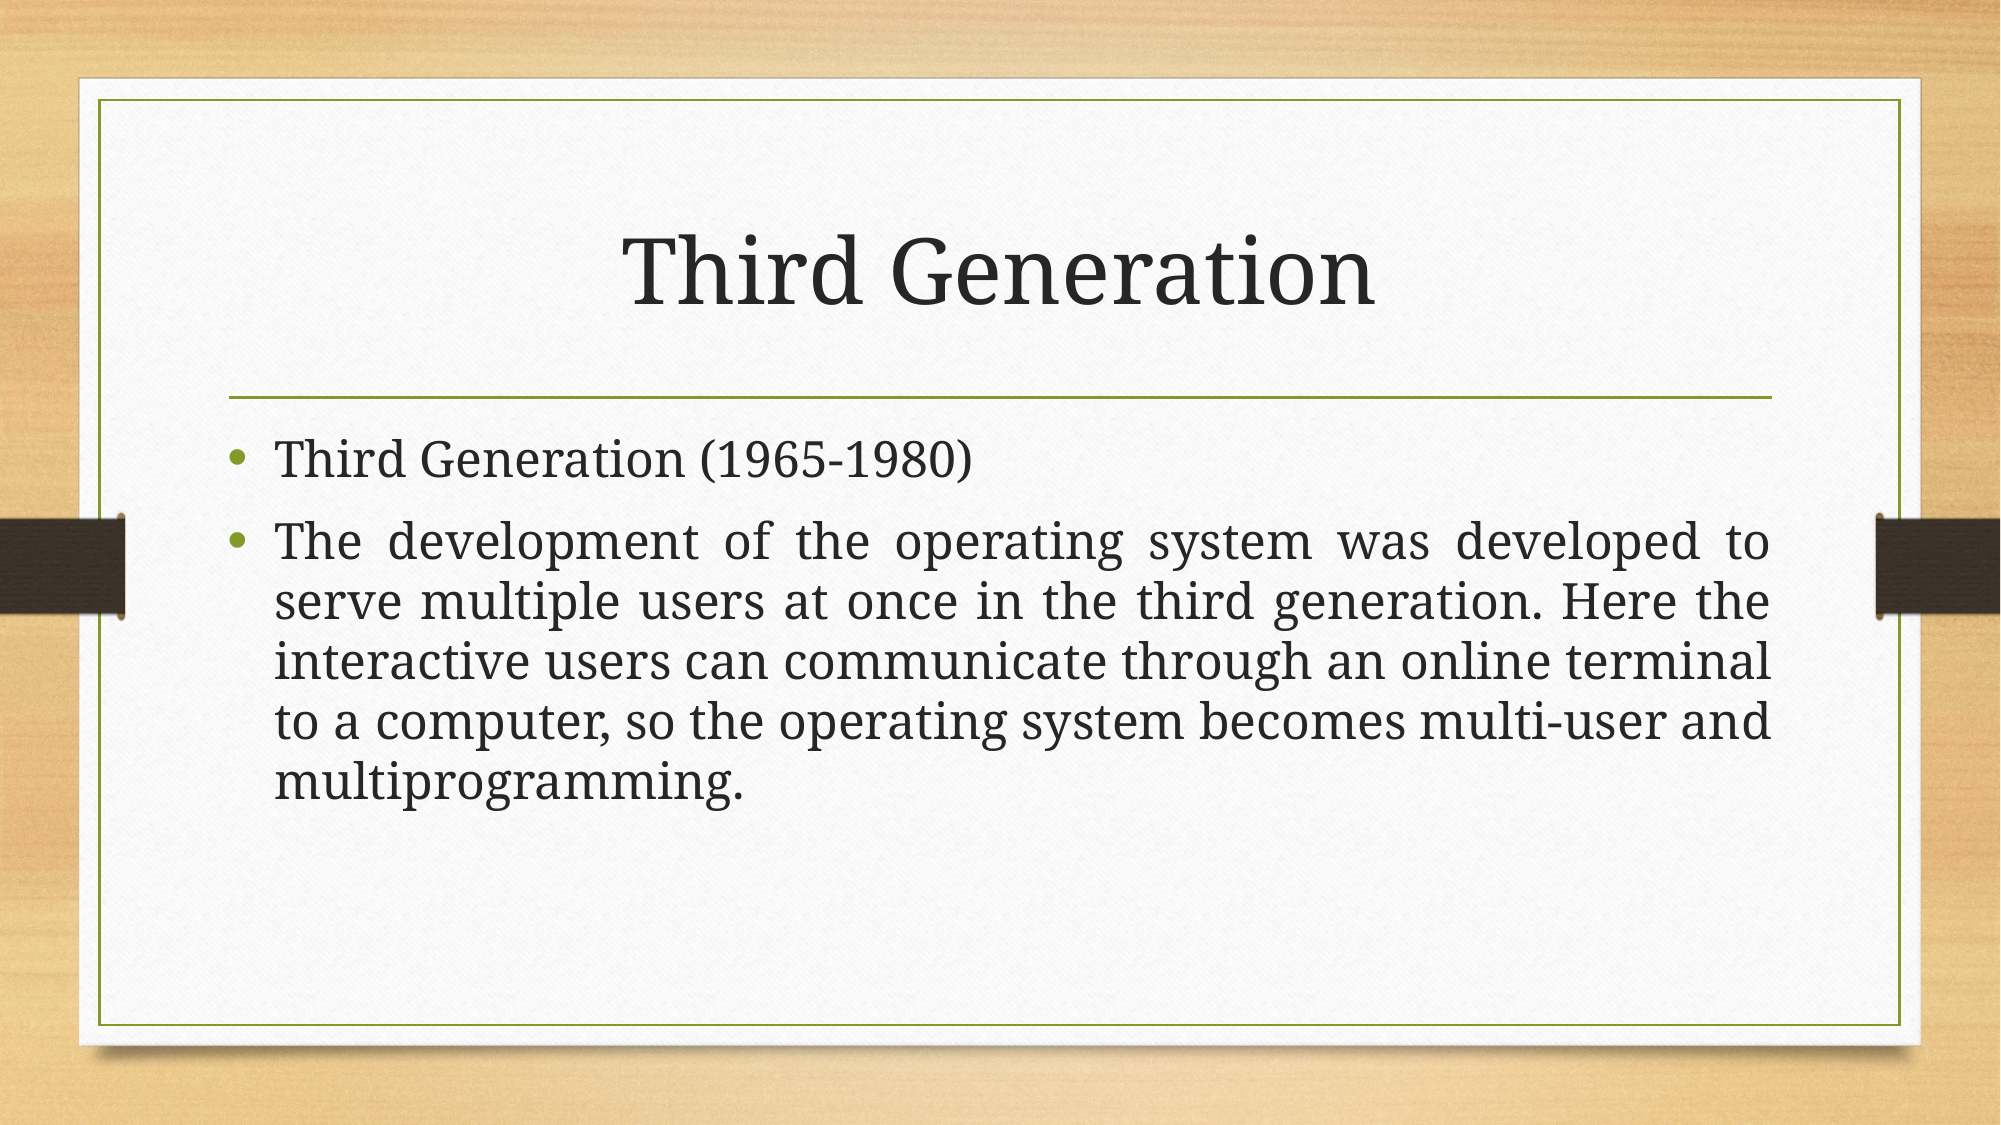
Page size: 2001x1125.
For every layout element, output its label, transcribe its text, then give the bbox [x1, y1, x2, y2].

picture [0, 0, 2001, 1125]
list Third Generation (1965-1980) The development of the operating system was developed to serve multiple users at once in the third generation. Here the interactive users can communicate through an online terminal to a computer, so the operating system becomes multi-user and multiprogramming. [212, 419, 1788, 964]
title Third Generation [212, 161, 1788, 375]
